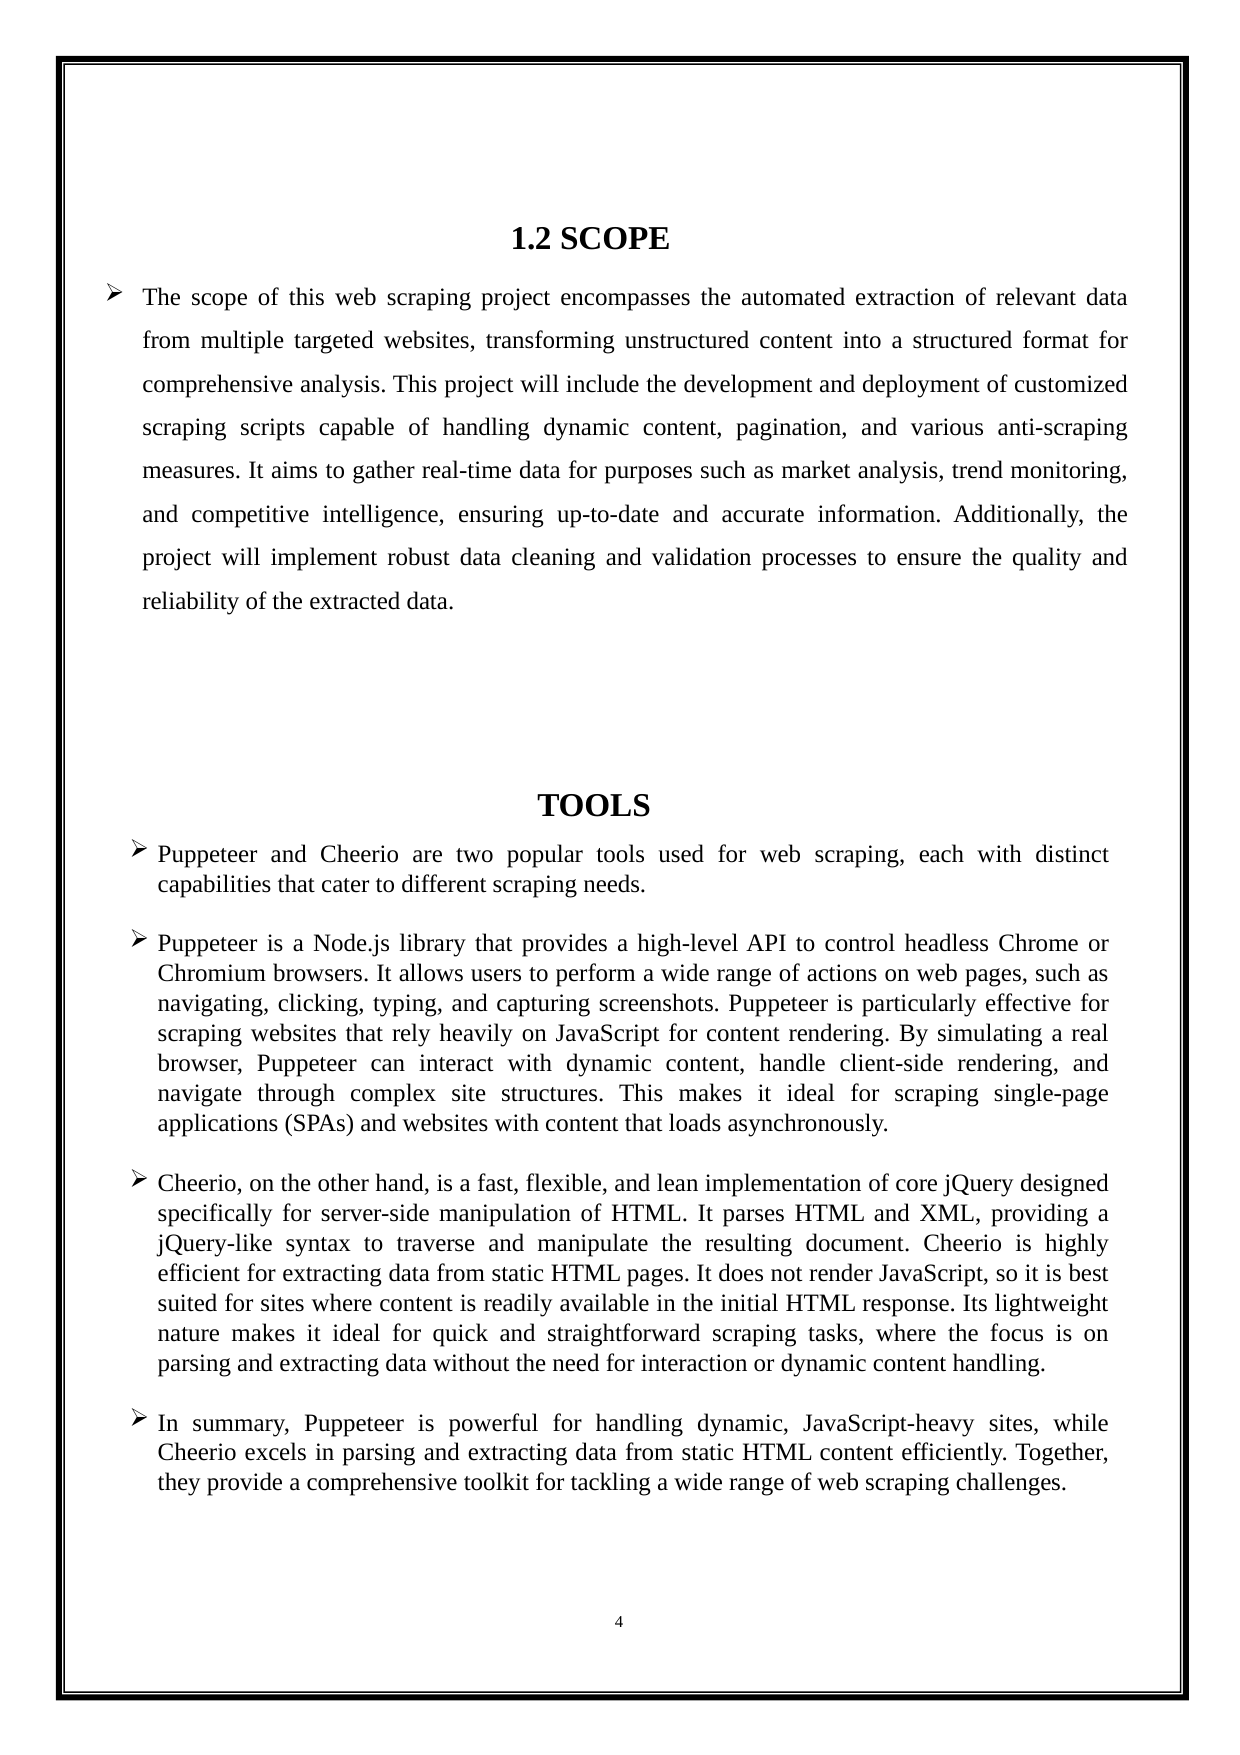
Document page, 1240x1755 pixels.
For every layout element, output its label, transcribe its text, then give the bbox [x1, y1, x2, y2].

text_box [55, 55, 1189, 1701]
slide_number 4 [608, 1603, 639, 1755]
text_box Puppeteer and Cheerio are two popular tools used for web scraping, each with distinct capabilities that cater to different scraping needs. Puppeteer is a Node.js library that provides a high-level API to control headless Chrome or Chromium browsers. It allows users to perform a wide range of actions on web pages, such as navigating, clicking, typing, and capturing screenshots. Puppeteer is particularly effective for scraping websites that rely heavily on JavaScript for content rendering. By simulating a real browser, Puppeteer can interact with dynamic content, handle client-side rendering, and navigate through complex site structures. This makes it ideal for scraping single-page applications (SPAs) and websites with content that loads asynchronously. Cheerio, on the other hand, is a fast, flexible, and lean implementation of core jQuery designed specifically for server-side manipulation of HTML. It parses HTML and XML, providing a jQuery-like syntax to traverse and manipulate the resulting document. Cheerio is highly efficient for extracting data from static HTML pages. It does not render JavaScript, so it is best suited for sites where content is readily available in the initial HTML response. Its lightweight nature makes it ideal for quick and straightforward scraping tasks, where the focus is on parsing and extracting data without the need for interaction or dynamic content handling. In summary, Puppeteer is powerful for handling dynamic, JavaScript-heavy sites, while Cheerio excels in parsing and extracting data from static HTML content efficiently. Together, they provide a comprehensive toolkit for tackling a wide range of web scraping challenges. [129, 835, 1111, 1526]
text_box 1.2 SCOPE The scope of this web scraping project encompasses the automated extraction of relevant data from multiple targeted websites, transforming unstructured content into a structured format for comprehensive analysis. This project will include the development and deployment of customized scraping scripts capable of handling dynamic content, pagination, and various anti-scraping measures. It aims to gather real-time data for purposes such as market analysis, trend monitoring, and competitive intelligence, ensuring up-to-date and accurate information. Additionally, the project will implement robust data cleaning and validation processes to ensure the quality and reliability of the extracted data. [102, 213, 1131, 615]
text_box TOOLS [522, 775, 723, 831]
